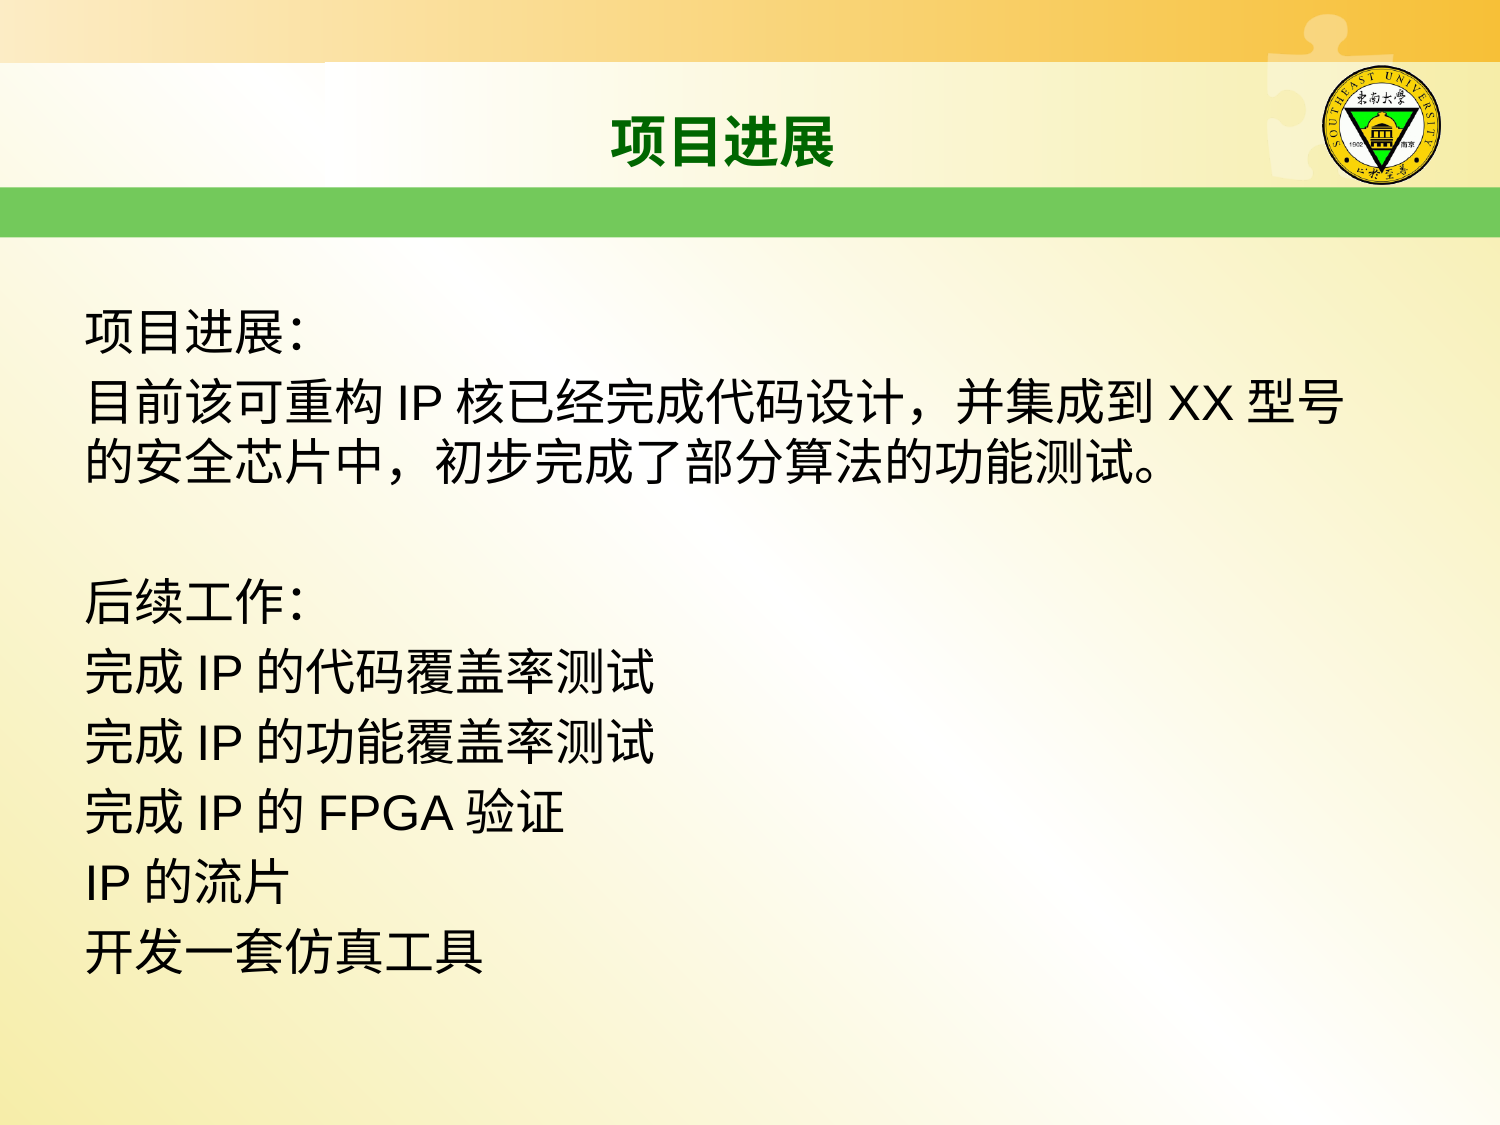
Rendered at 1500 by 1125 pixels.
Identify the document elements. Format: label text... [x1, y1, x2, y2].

picture [1265, 12, 1441, 185]
list 项目进展： 目前该可重构IP核已经完成代码设计，并集成到XX型号的安全芯片中，初步完成了部分算法的功能测试。 后续工作： 完成IP的代码覆盖率测试 完成IP的功能覆盖率测试 完成IP的FPGA验证 IP的流片 开发一套仿真工具 [69, 293, 1399, 1036]
title 项目进展 [76, 69, 1371, 211]
